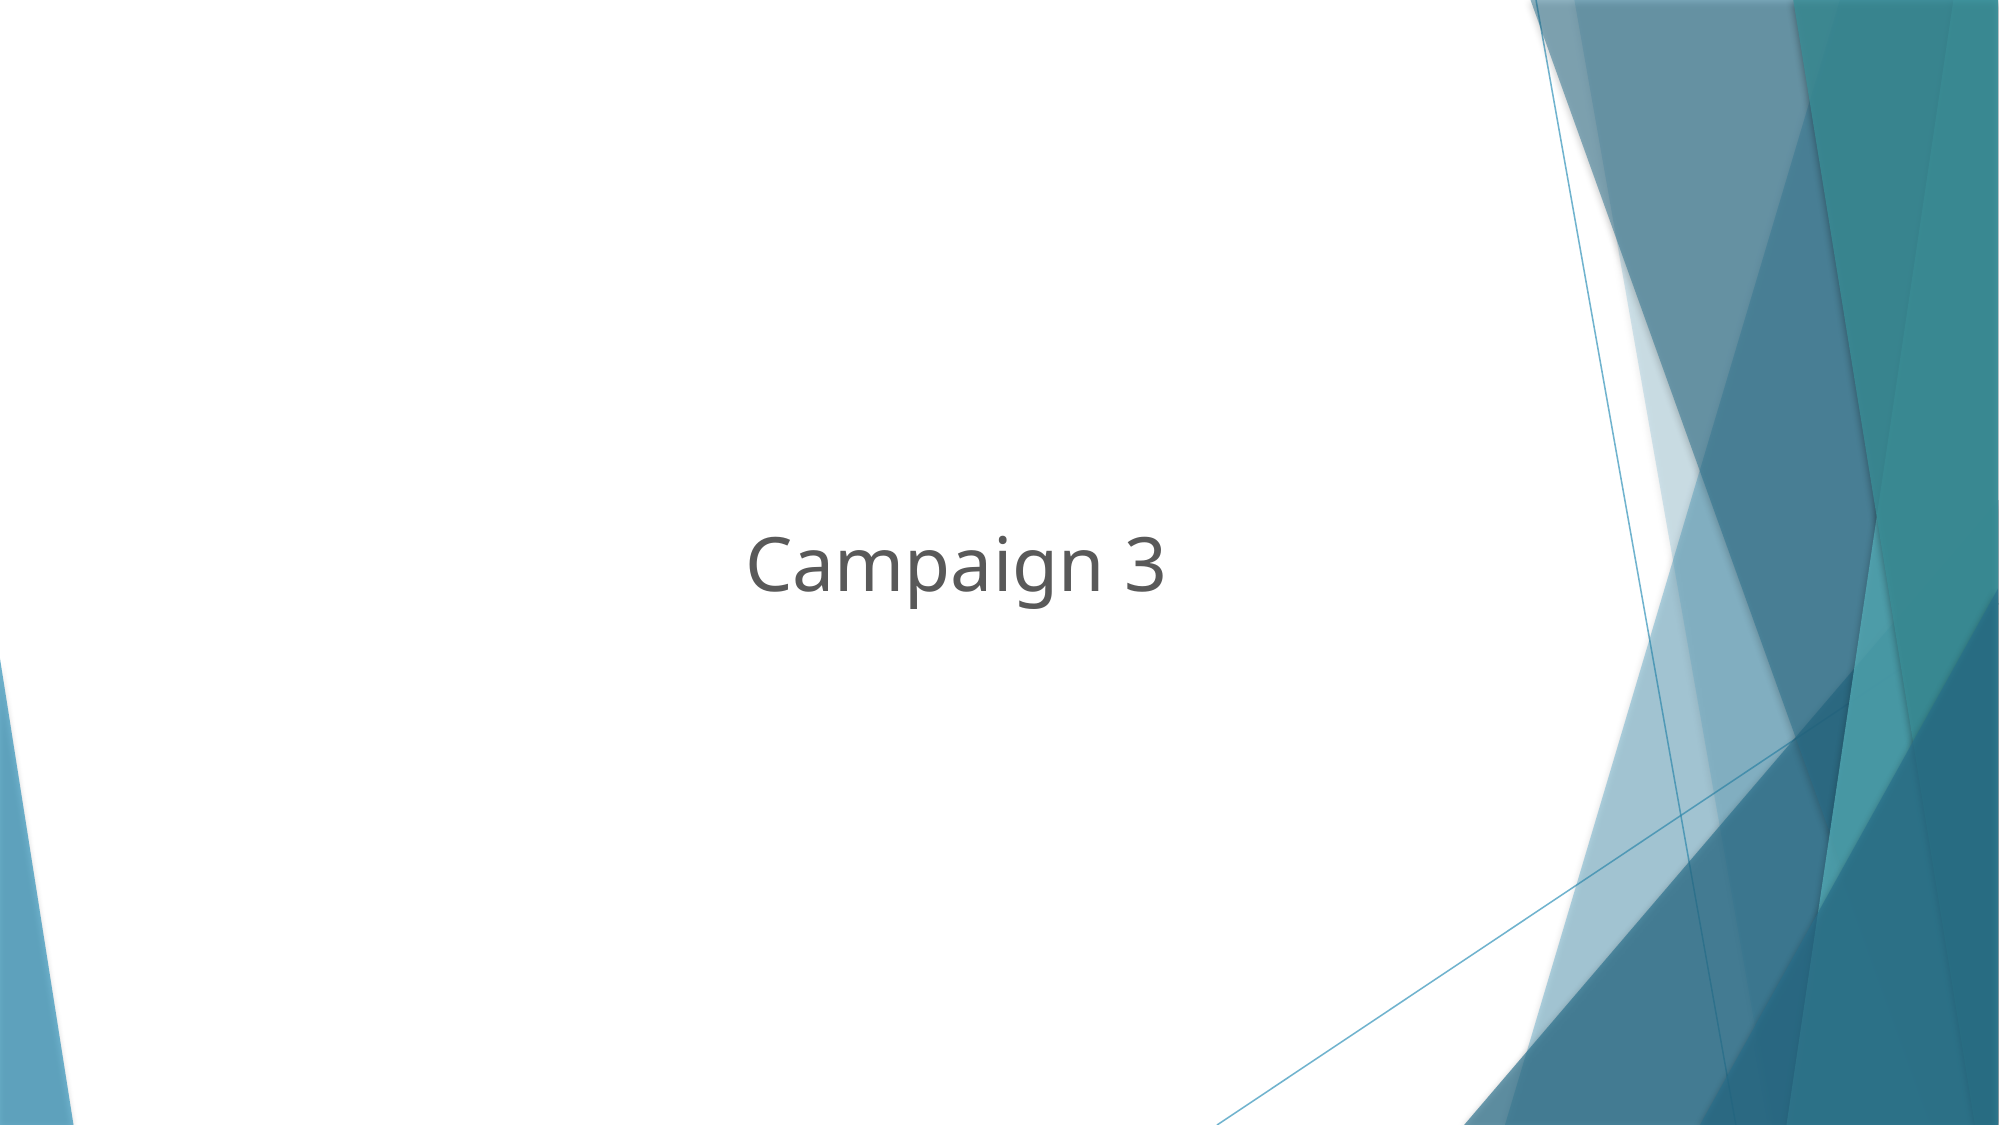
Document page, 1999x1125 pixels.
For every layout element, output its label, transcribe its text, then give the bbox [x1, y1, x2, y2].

text_box Campaign 3 [730, 509, 1268, 615]
